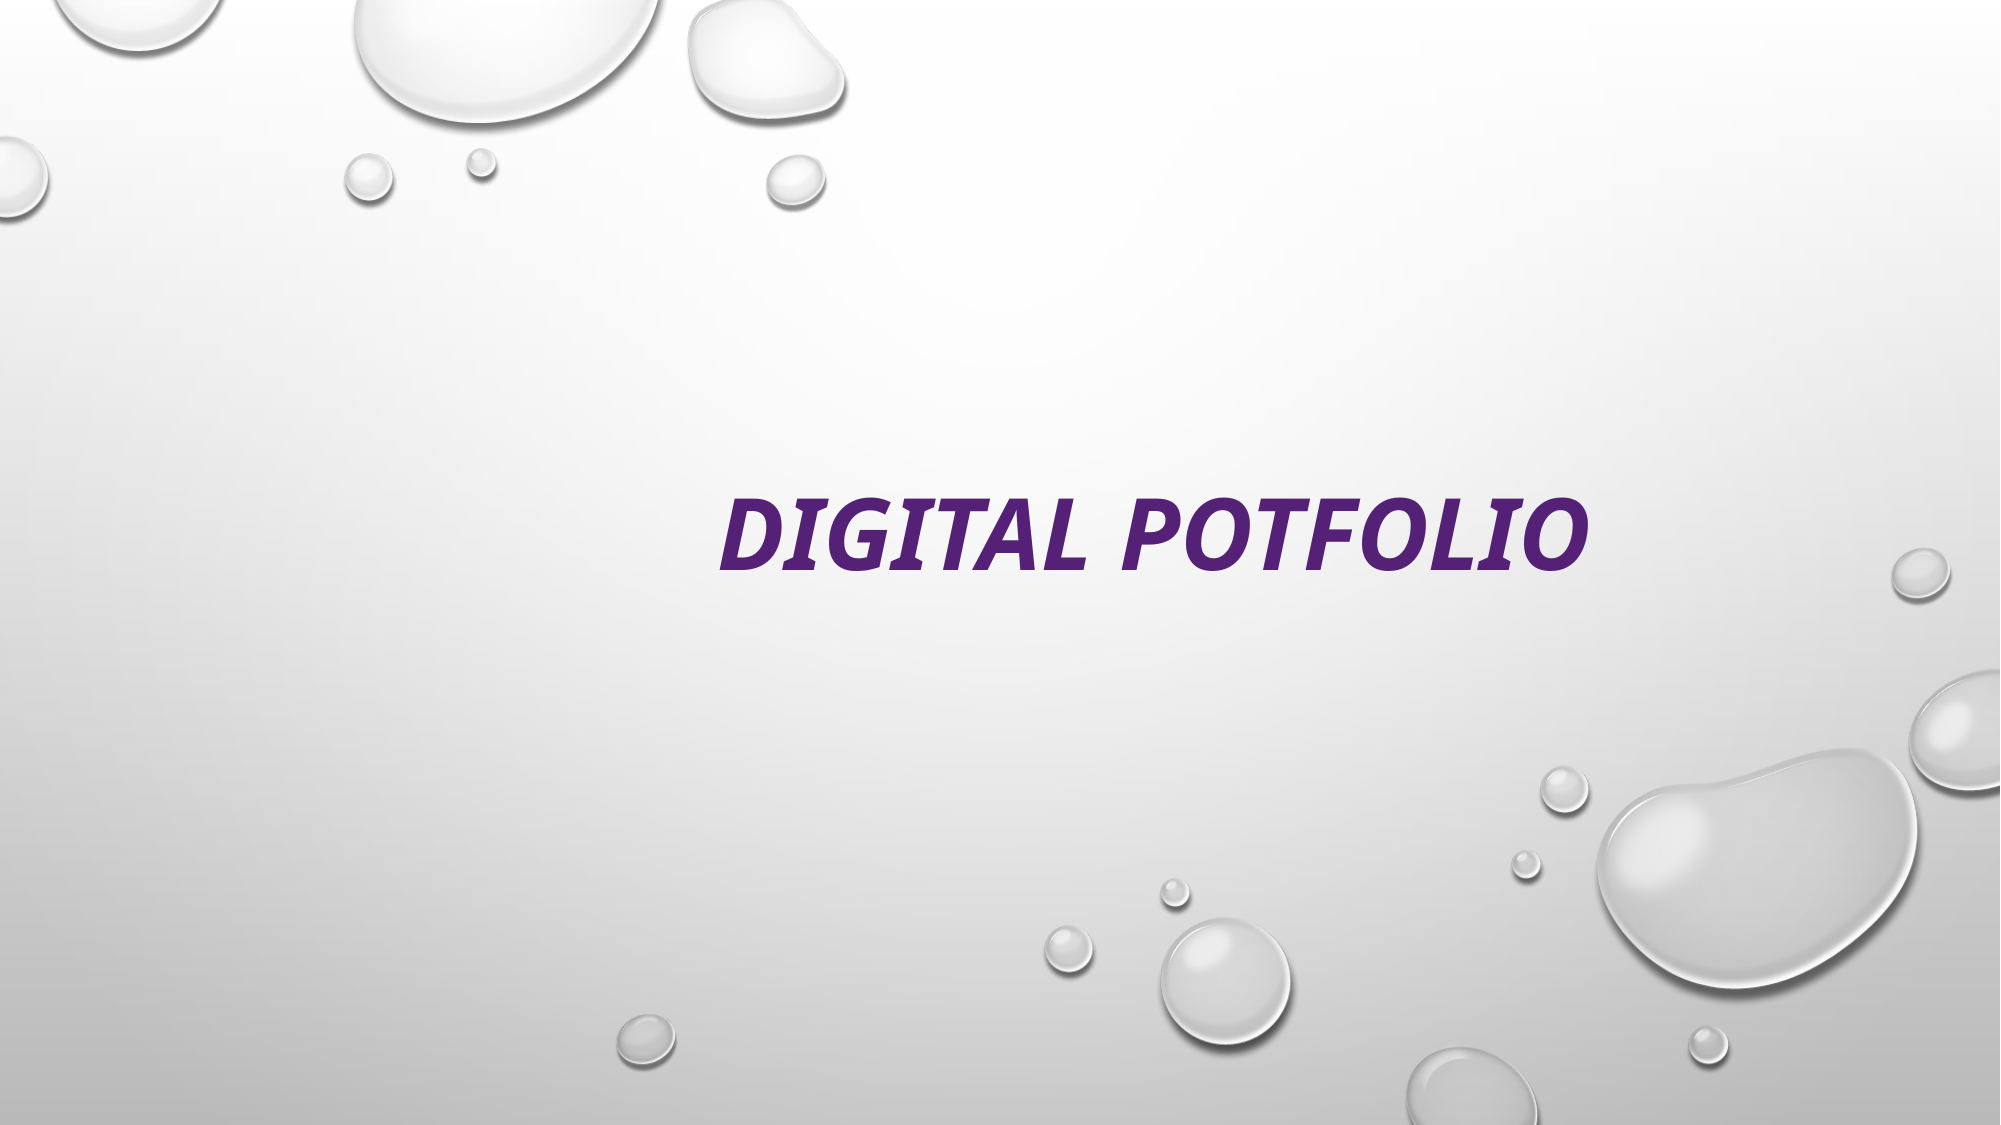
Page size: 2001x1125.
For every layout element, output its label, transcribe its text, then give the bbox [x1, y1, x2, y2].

title Digital potfolio [336, 37, 2000, 600]
picture [0, 0, 2000, 1125]
